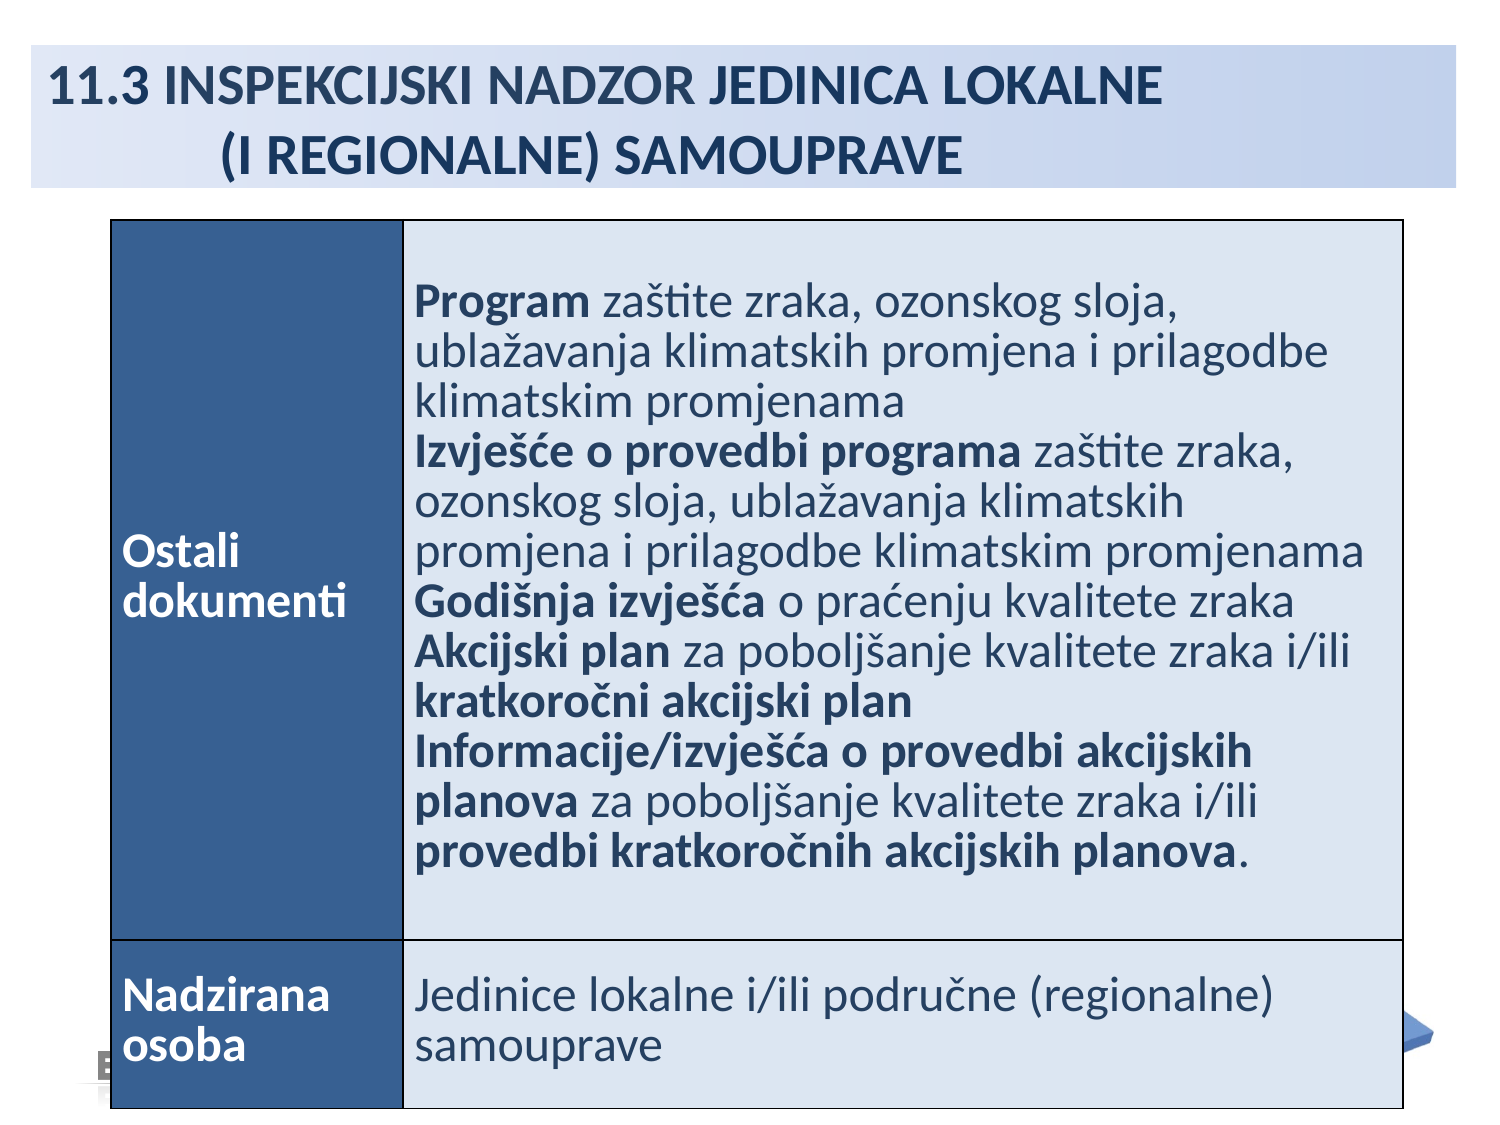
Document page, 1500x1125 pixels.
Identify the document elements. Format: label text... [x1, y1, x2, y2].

table_cell Nadzirana osoba [112, 941, 402, 1037]
title 11.3 INSPEKCIJSKI NADZOR JEDINICA LOKALNE (I REGIONALNE) SAMOUPRAVE [31, 45, 1457, 188]
picture [1298, 992, 1434, 1088]
table_header Ostali dokumenti [112, 221, 402, 939]
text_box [61, 1038, 636, 1112]
table_header Program zaštite zraka, ozonskog sloja, ublažavanja klimatskih promjena i prilagodbe klimatskim promjenama Izvješće o provedbi programa zaštite zraka, ozonskog sloja, ublažavanja klimatskih promjena i prilagodbe klimatskim promjenama Godišnja izvješća o praćenju kvalitete zraka Akcijski plan za poboljšanje kvalitete zraka i/ili kratkoročni akcijski plan Informacije/izvješća o provedbi akcijskih planova za poboljšanje kvalitete zraka i/ili provedbi kratkoročnih akcijskih planova. [404, 221, 1402, 939]
table_cell Jedinice lokalne i/ili područne (regionalne) samouprave [404, 941, 1402, 1108]
